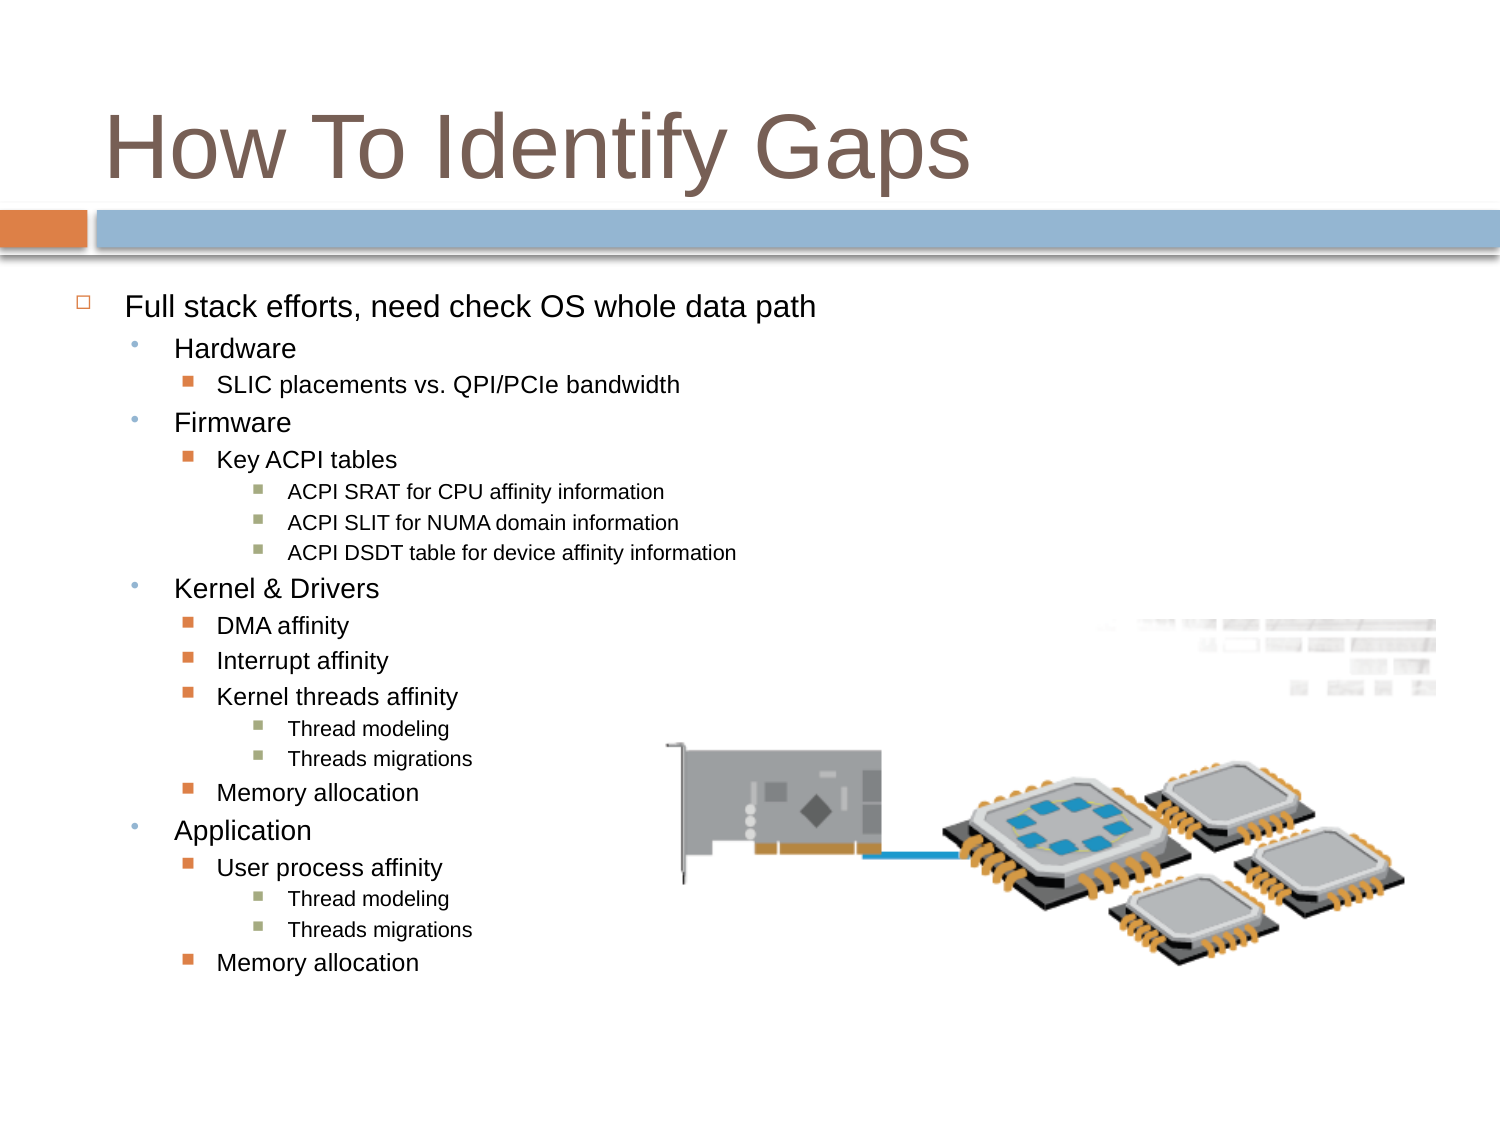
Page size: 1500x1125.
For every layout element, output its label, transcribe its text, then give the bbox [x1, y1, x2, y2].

picture [636, 618, 1436, 1050]
list Full stack efforts, need check OS whole data path Hardware SLIC placements vs. QPI/PCIe bandwidth Firmware Key ACPI tables ACPI SRAT for CPU affinity information ACPI SLIT for NUMA domain information ACPI DSDT table for device affinity information Kernel & Drivers DMA affinity Interrupt affinity Kernel threads affinity Thread modeling Threads migrations Memory allocation Application User process affinity Thread modeling Threads migrations Memory allocation [60, 278, 1440, 988]
title How To Identify Gaps [88, 71, 1119, 213]
